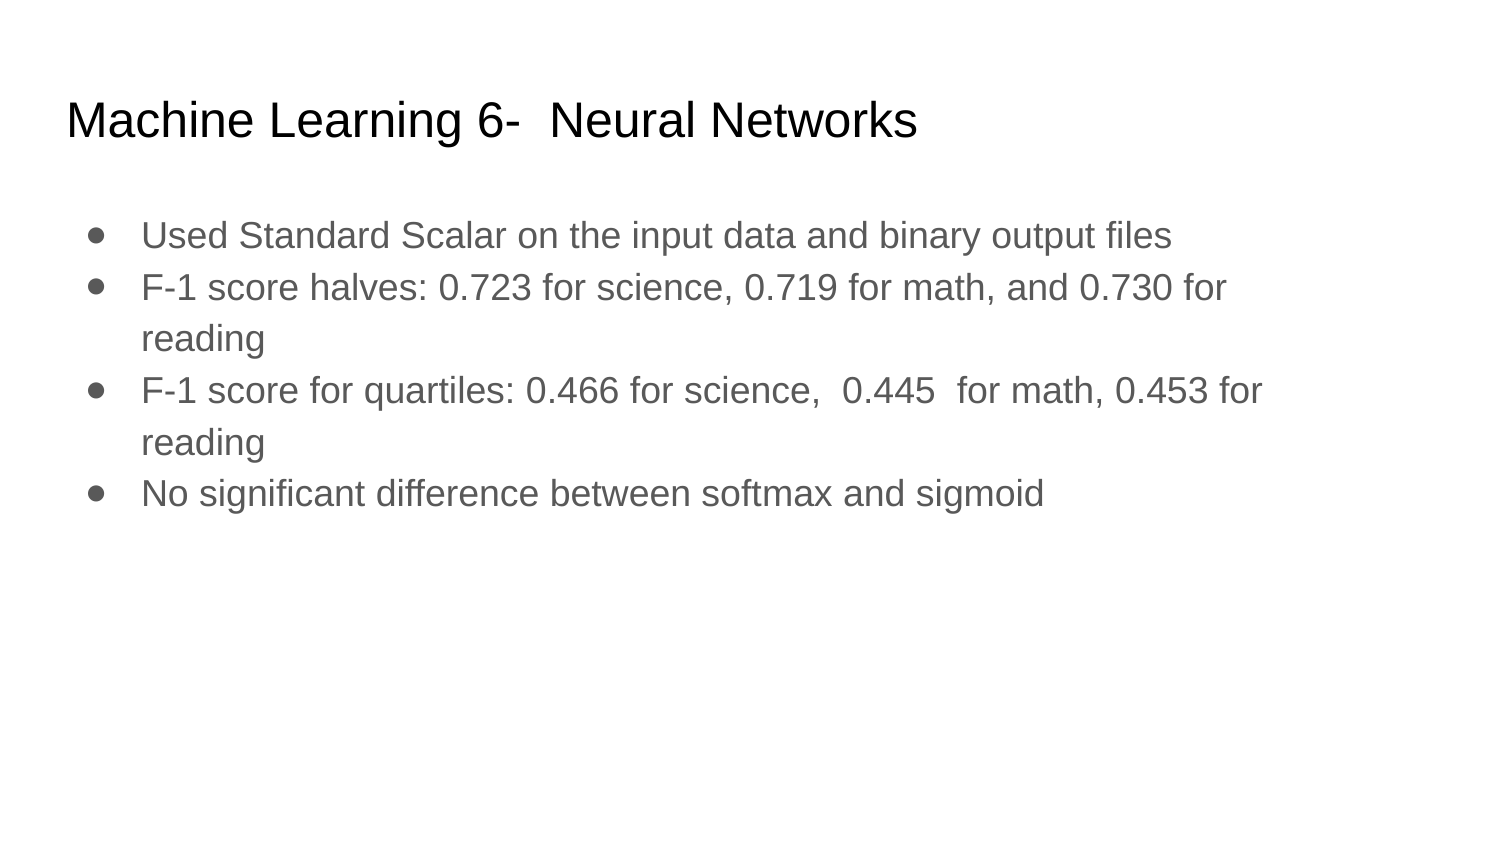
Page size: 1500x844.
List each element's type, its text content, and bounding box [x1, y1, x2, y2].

list Used Standard Scalar on the input data and binary output files F-1 score halves: 0.723 for science, 0.719 for math, and 0.730 for reading F-1 score for quartiles: 0.466 for science, 0.445 for math, 0.453 for reading No significant difference between softmax and sigmoid [51, 189, 1341, 750]
title Machine Learning 6- Neural Networks [51, 72, 1449, 167]
